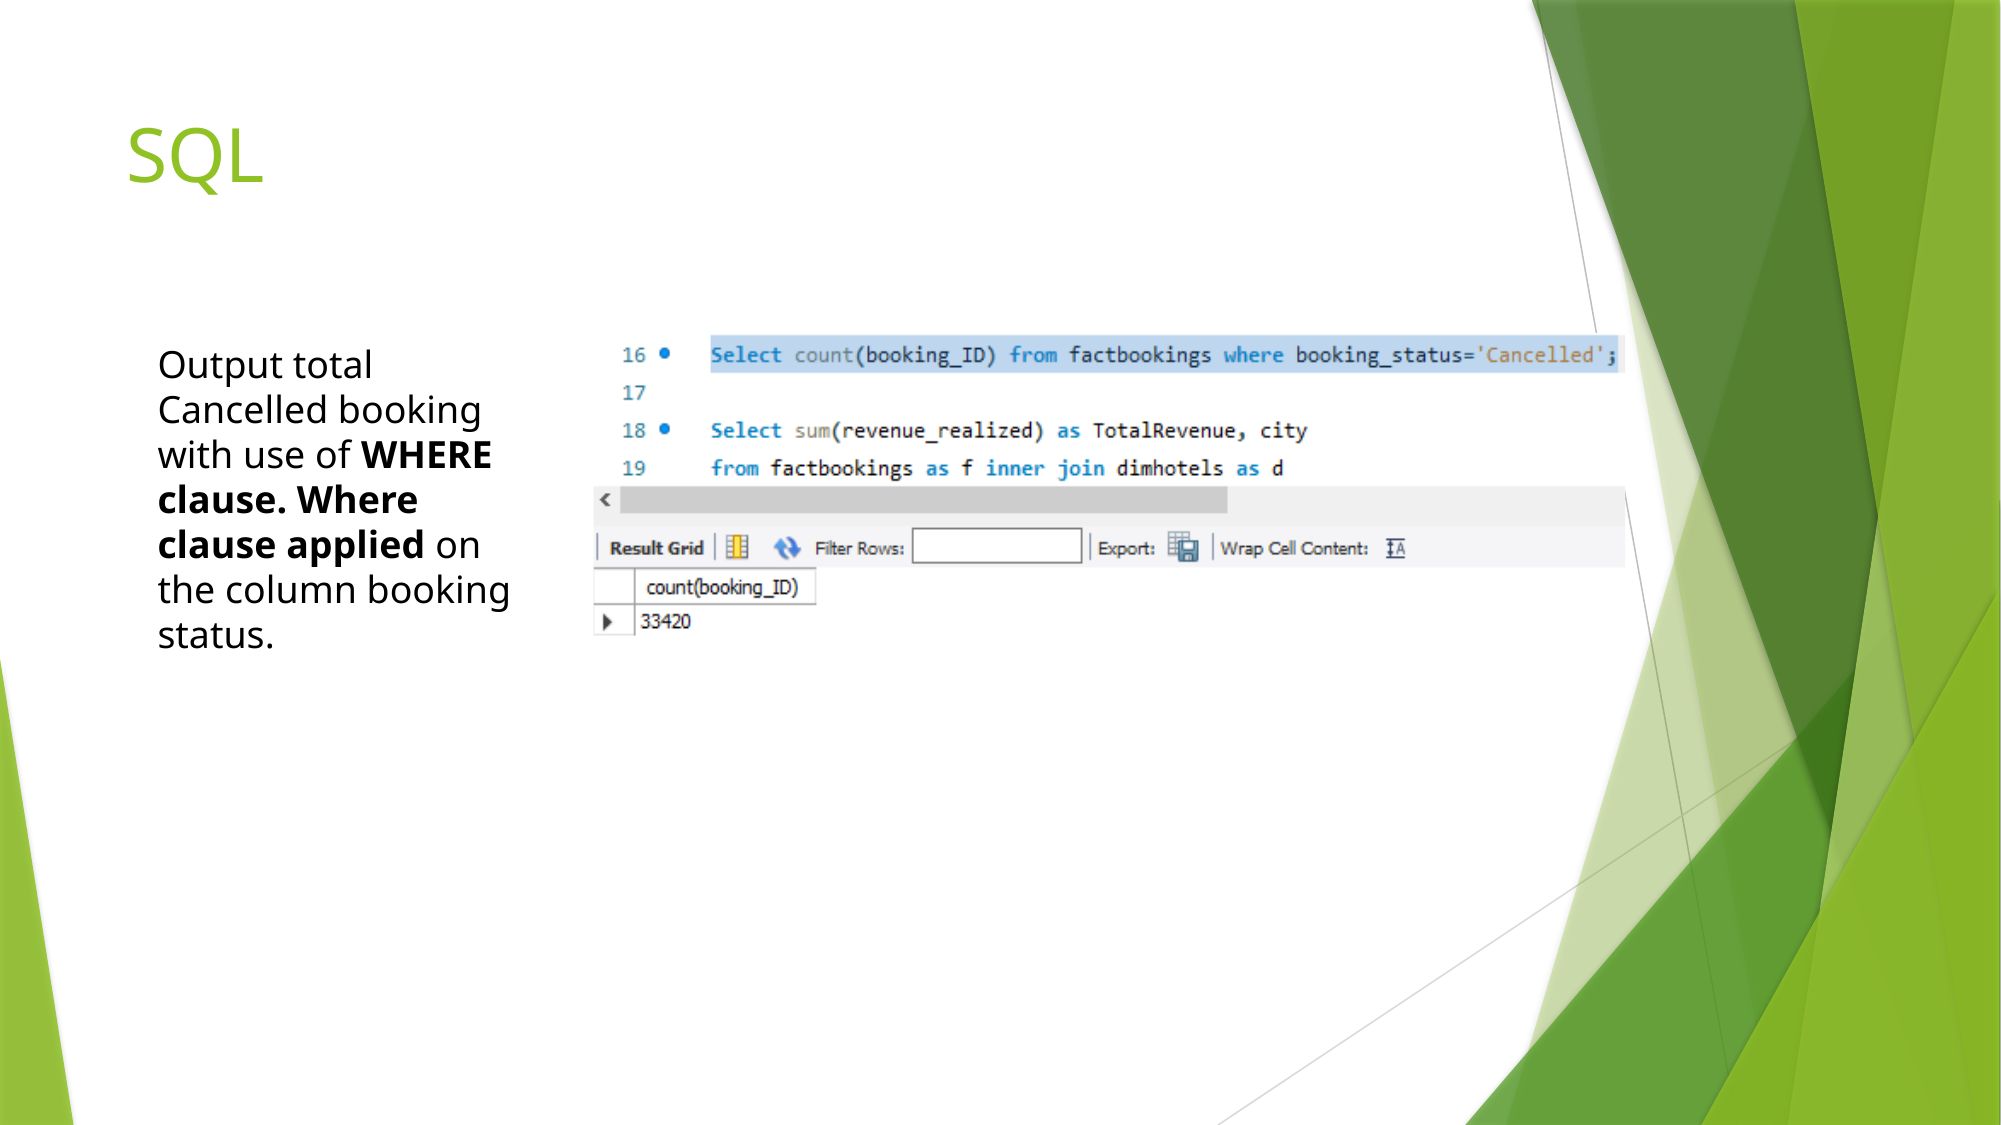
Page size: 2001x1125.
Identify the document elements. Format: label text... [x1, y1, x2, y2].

text_box Output total Cancelled booking with use of WHERE clause. Where clause applied on the column booking status. [142, 333, 554, 664]
picture [592, 333, 1626, 668]
title SQL [111, 99, 1522, 317]
